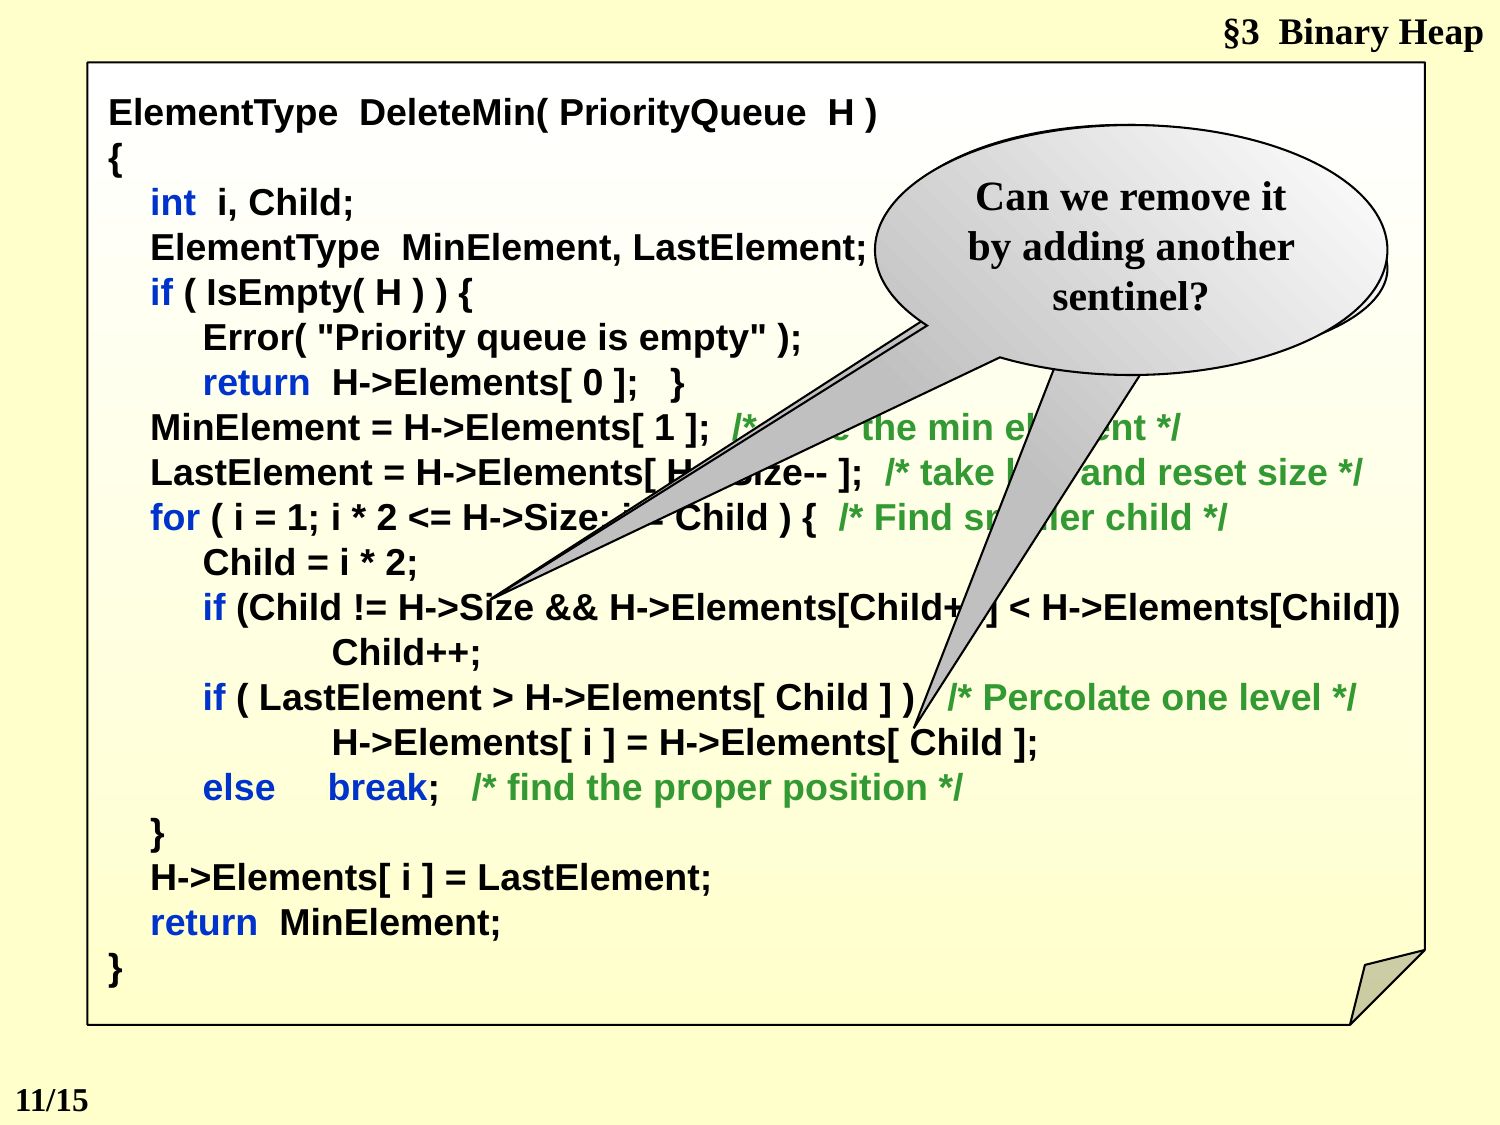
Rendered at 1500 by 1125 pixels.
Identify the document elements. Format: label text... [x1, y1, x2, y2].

text_box 11/15 [0, 1070, 138, 1125]
text_box Percolate down [913, 370, 1140, 729]
text_box §3 Binary Heap [1149, 0, 1499, 60]
text_box Percolate down [1329, 263, 1388, 331]
text_box What if this condition is omitted? [517, 322, 926, 582]
text_box Can we remove it by adding another sentinel? [489, 125, 1388, 600]
text_box ElementType DeleteMin( PriorityQueue H ) { int i, Child; ElementType MinElement, LastElement; if ( IsEmpty( H ) ) { Error( "Priority queue is empty" ); return H->Elements[ 0 ]; } MinElement = H->Elements[ 1 ]; /* save the min element */ LastElement = H->Elements[ H->Size-- ]; /* take last and reset size */ for ( i = 1; i * 2 <= H->Size; i = Child ) { /* Find smaller child */ Child = i * 2; if (Child != H->Size && H->Elements[Child+1] < H->Elements[Child]) Child++; if ( LastElement > H->Elements[ Child ] ) /* Percolate one level */ H->Elements[ i ] = H->Elements[ Child ]; else break; /* find the proper position */ } H->Elements[ i ] = LastElement; return MinElement; } [87, 62, 1425, 1025]
